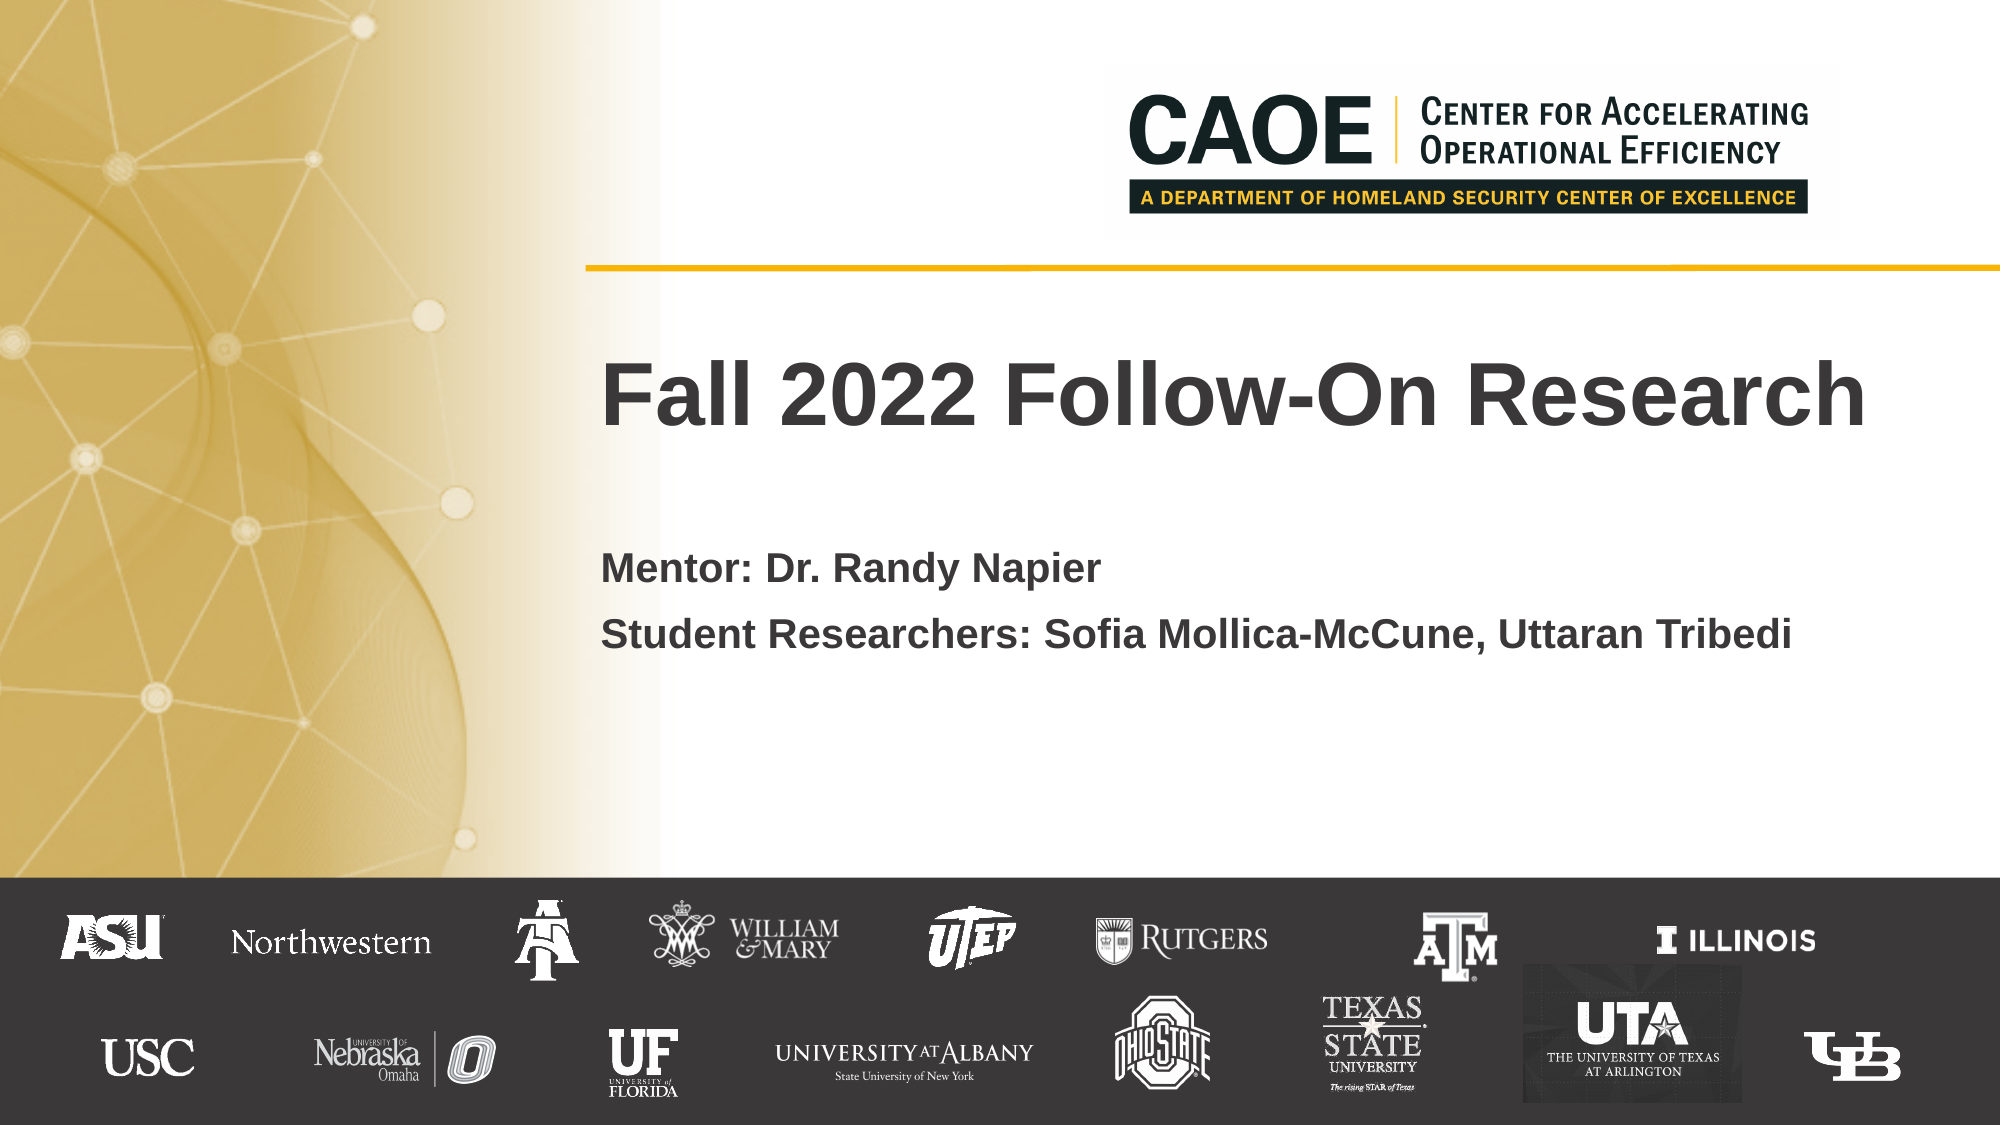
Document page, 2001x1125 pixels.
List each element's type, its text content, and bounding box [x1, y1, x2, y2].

picture [1115, 995, 1210, 1090]
picture [649, 900, 839, 967]
title Fall 2022 Follow-On Research [585, 340, 1891, 498]
picture [231, 928, 432, 954]
picture [38, 893, 187, 981]
picture [609, 1029, 678, 1097]
picture [1804, 1032, 1901, 1081]
picture [1402, 893, 1509, 1001]
picture [922, 900, 1020, 975]
picture [1104, 63, 1839, 239]
picture [500, 887, 585, 993]
picture [98, 1034, 195, 1080]
list Mentor: Dr. Randy Napier Student Researchers: Sofia Mollica-McCune, Uttaran Tribedi [585, 539, 1903, 786]
picture [1096, 918, 1267, 965]
picture [775, 1041, 1034, 1083]
